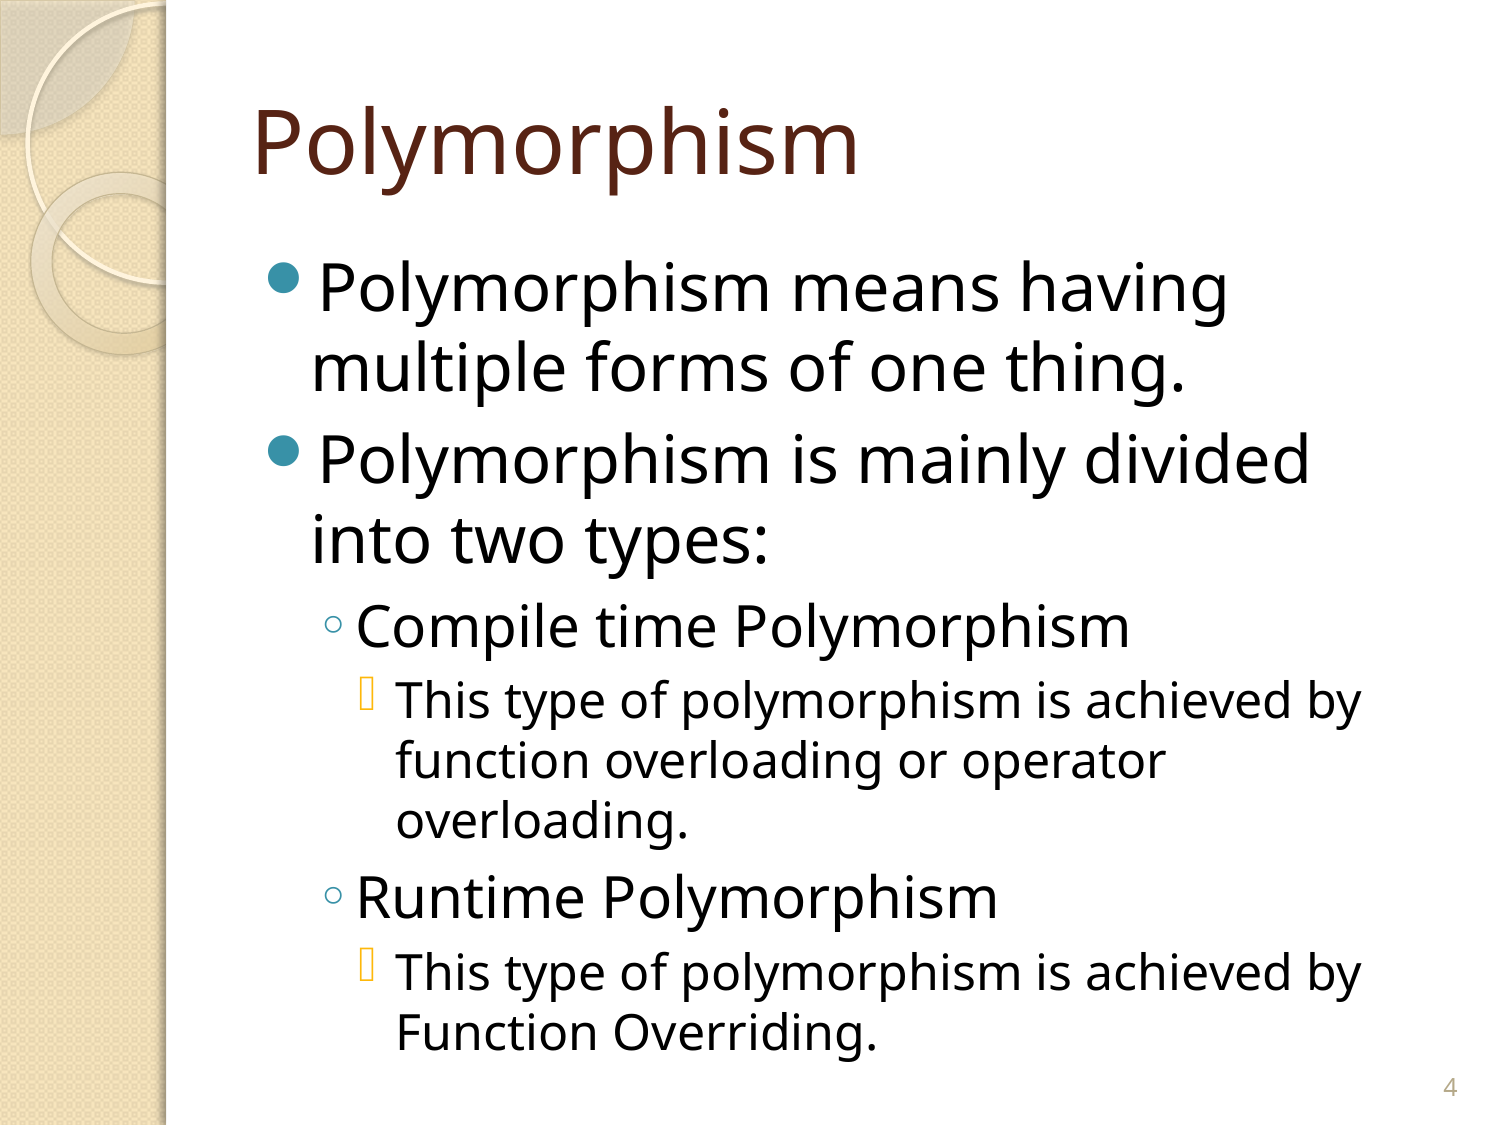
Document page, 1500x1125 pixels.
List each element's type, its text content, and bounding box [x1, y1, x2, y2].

slide_number 4 [1413, 1034, 1488, 1113]
title Polymorphism [235, 45, 1466, 233]
list Polymorphism means having multiple forms of one thing. Polymorphism is mainly divided into two types: Compile time Polymorphism This type of polymorphism is achieved by function overloading or operator overloading. Runtime Polymorphism This type of polymorphism is achieved by Function Overriding. [235, 237, 1466, 1025]
